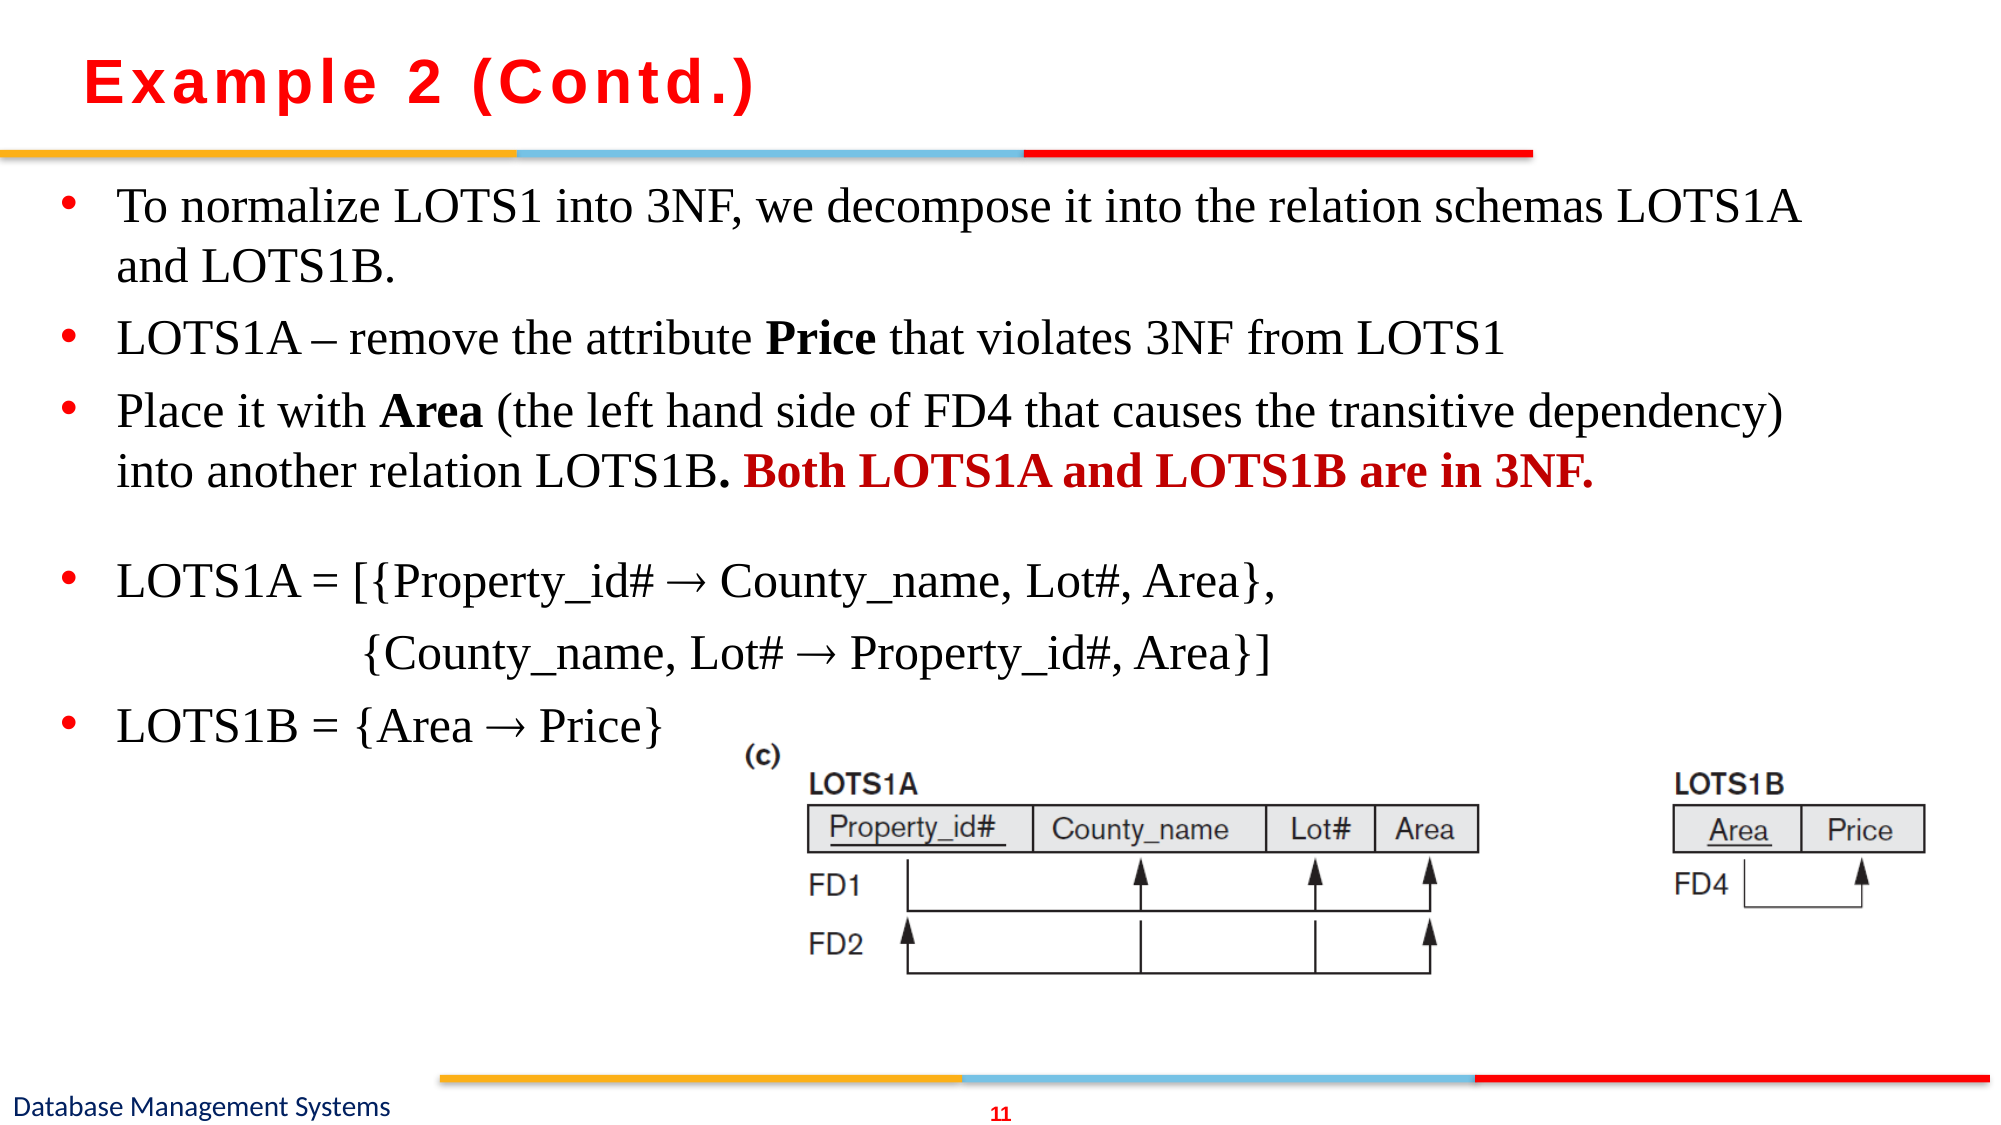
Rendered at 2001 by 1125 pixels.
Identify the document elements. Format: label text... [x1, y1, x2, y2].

picture [737, 730, 1935, 984]
list Example 2 (Contd.) [60, 15, 1490, 143]
list To normalize LOTS1 into 3NF, we decompose it into the relation schemas LOTS1A and LOTS1B. LOTS1A – remove the attribute Price that violates 3NF from LOTS1 Place it with Area (the left hand side of FD4 that causes the transitive dependency) into another relation LOTS1B. Both LOTS1A and LOTS1B are in 3NF. LOTS1A = [{Property_id#  County_name, Lot#, Area}, {County_name, Lot#  Property_id#, Area}] LOTS1B = {Area  Price} [60, 164, 1806, 1065]
